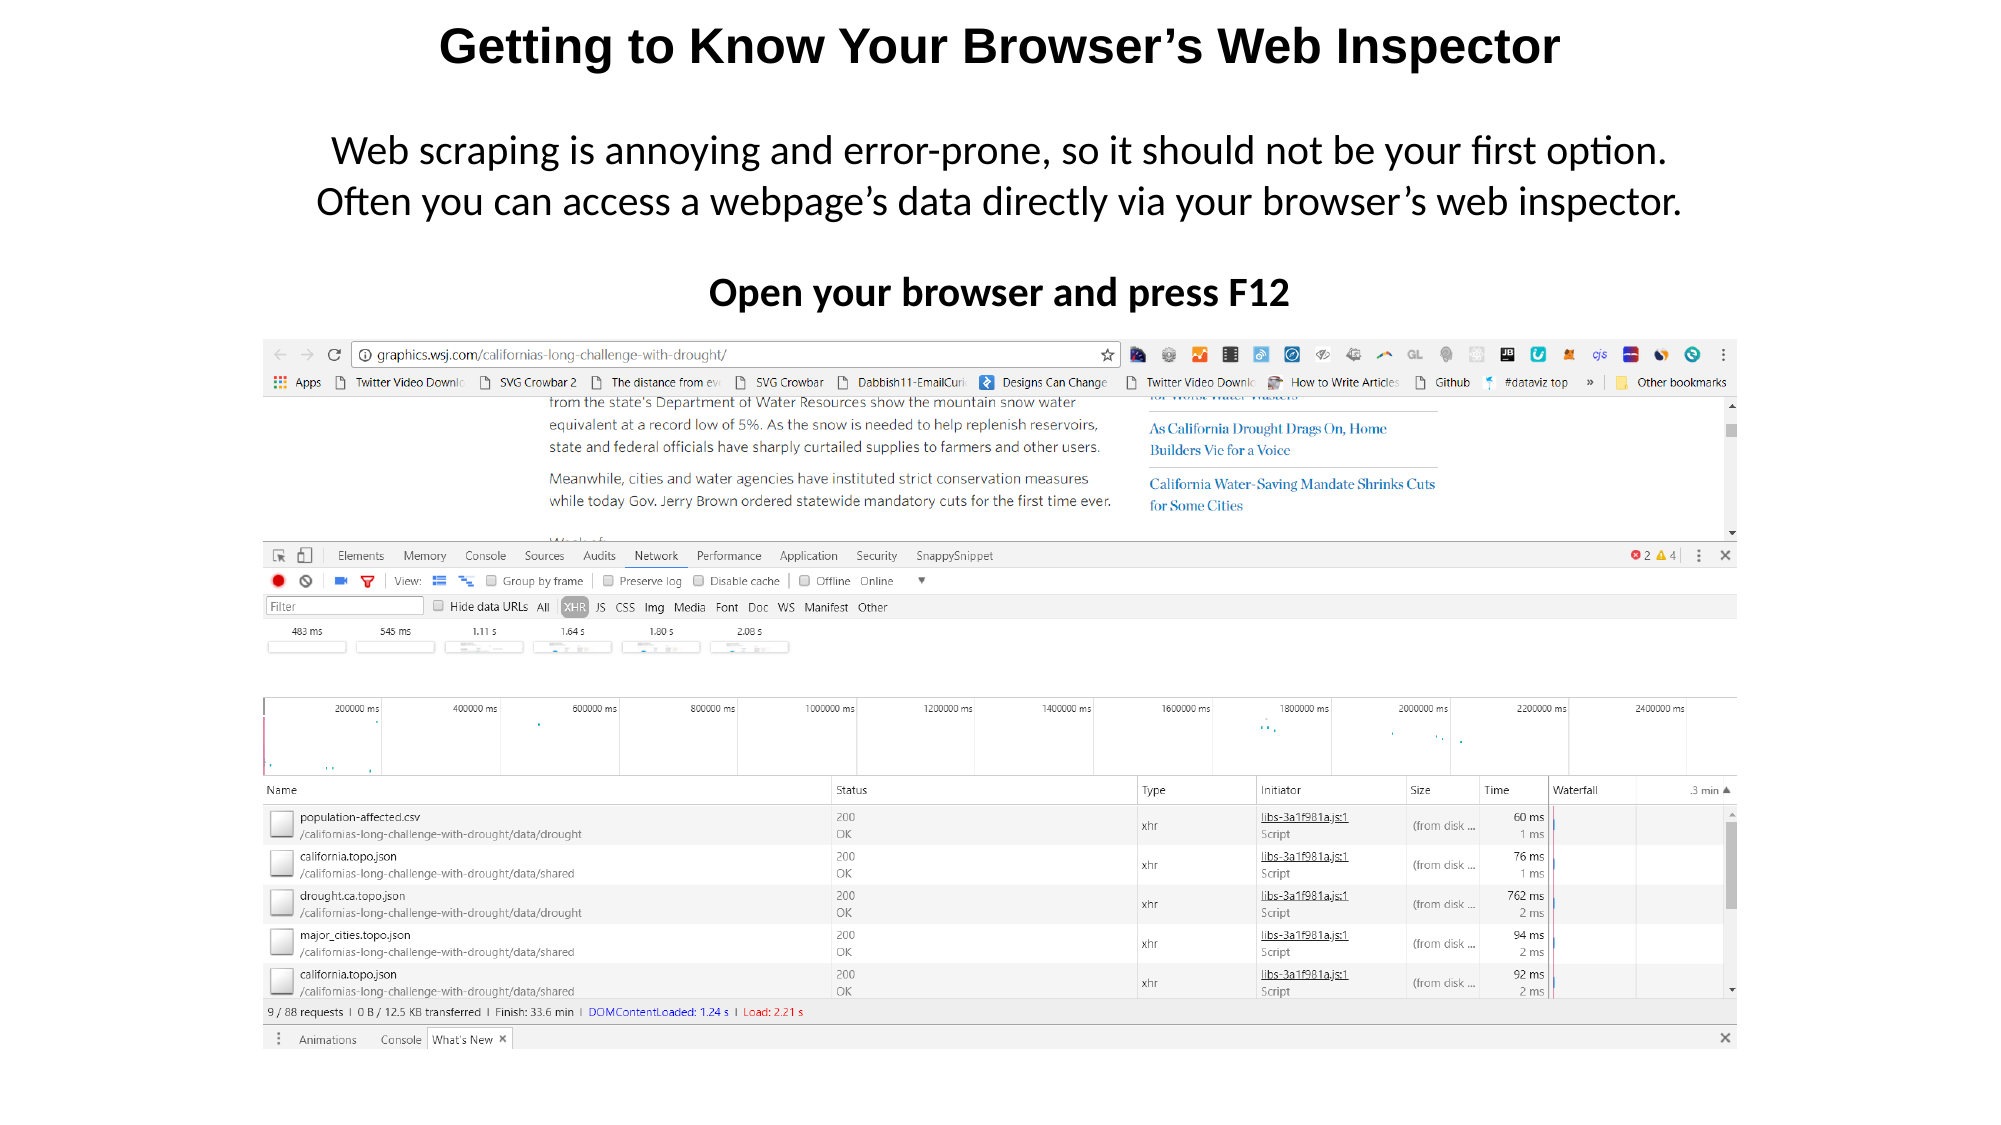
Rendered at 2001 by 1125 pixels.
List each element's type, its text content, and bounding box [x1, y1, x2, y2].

text_box Getting to Know Your Browser’s Web Inspector [0, 0, 2000, 96]
text_box Open your browser and press F12 [150, 257, 1850, 323]
text_box Web scraping is annoying and error-prone, so it should not be your first option. Often you can access a webpage’s data directly via your browser’s web inspector. [150, 115, 1850, 231]
picture [263, 339, 1737, 1049]
